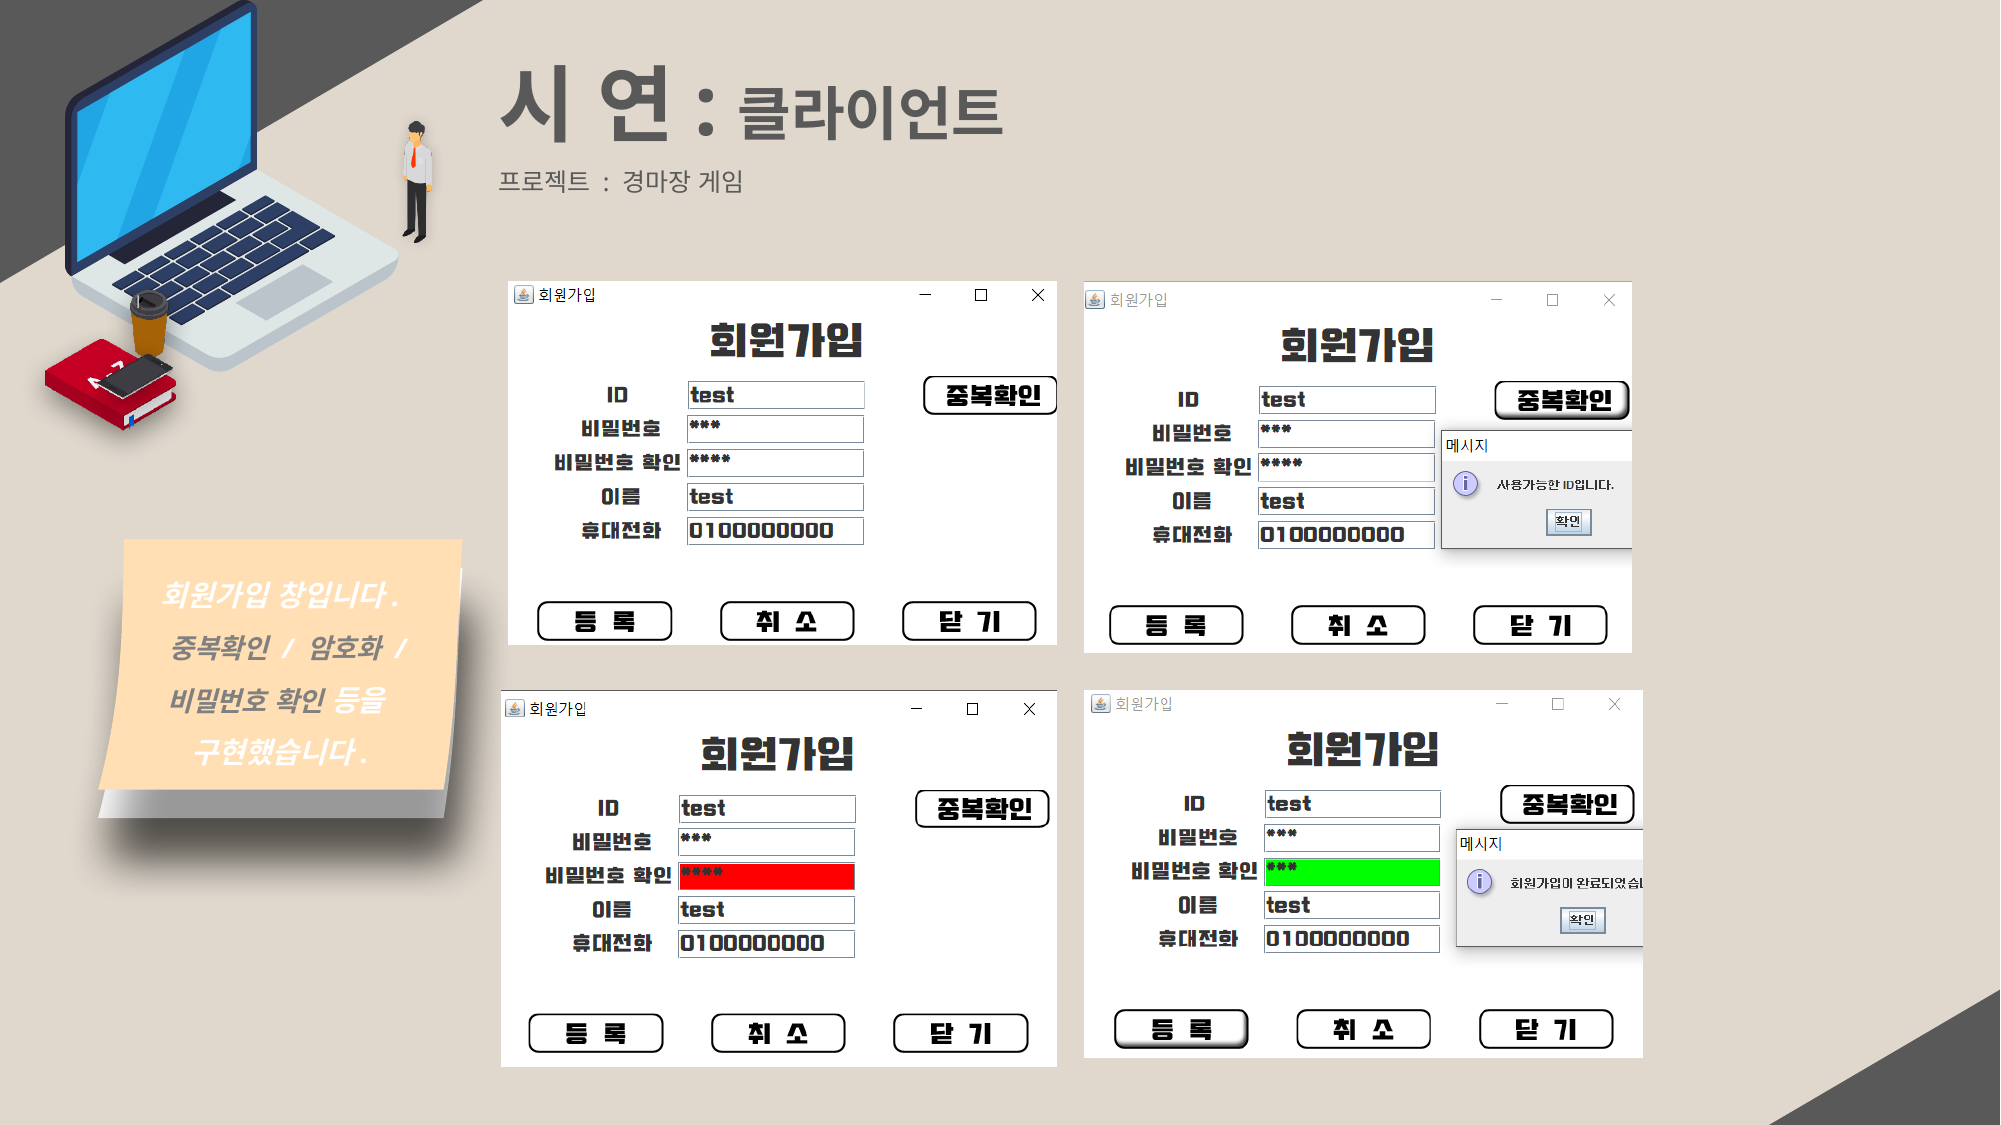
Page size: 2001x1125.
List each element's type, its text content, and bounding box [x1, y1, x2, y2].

text_box [1766, 988, 2000, 1125]
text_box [98, 539, 463, 819]
picture [508, 281, 1057, 645]
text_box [0, 0, 484, 450]
text_box 시 연:클라이언트 프로젝트 : 경마장 게임 [484, 44, 1392, 205]
picture [1084, 690, 1643, 1058]
picture [501, 690, 1057, 1067]
picture [1084, 281, 1632, 653]
